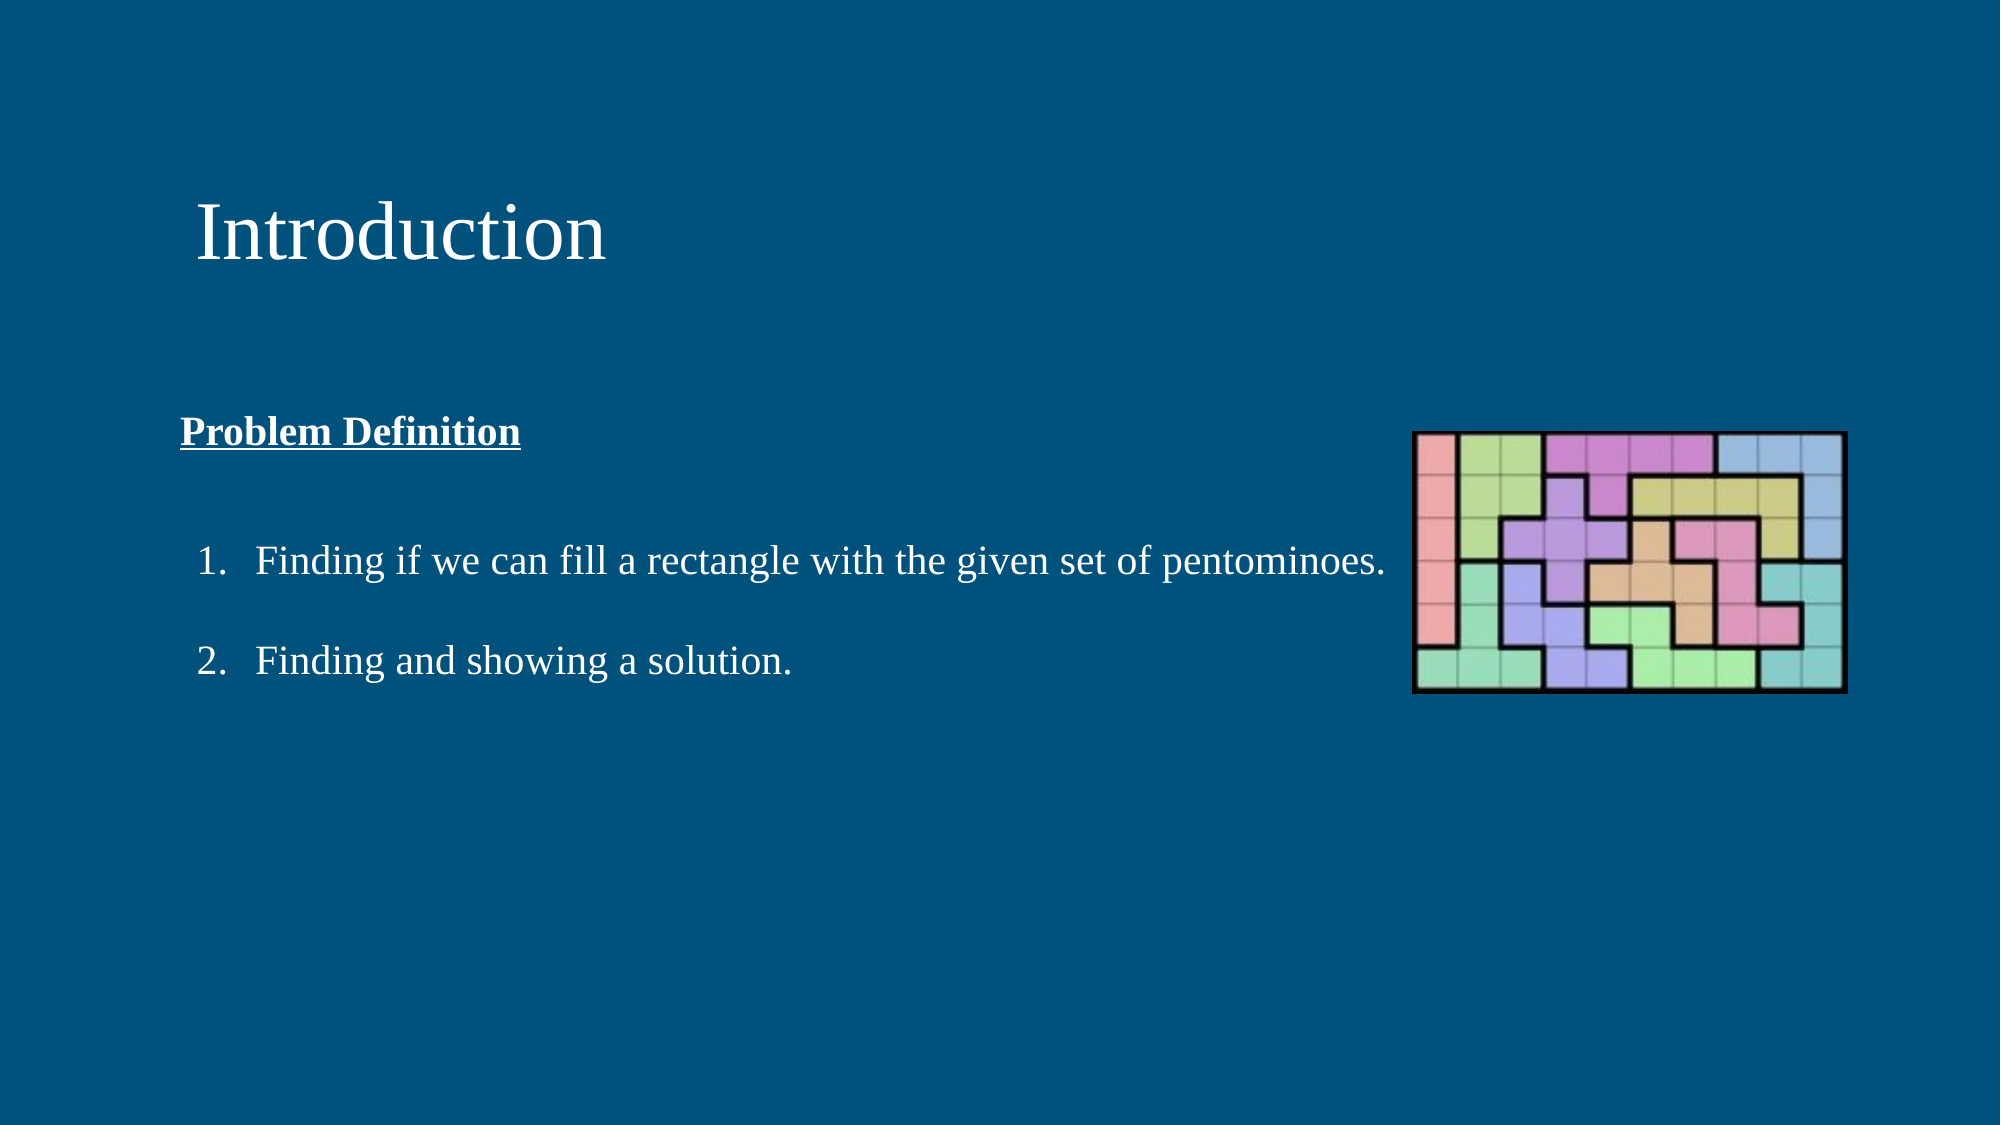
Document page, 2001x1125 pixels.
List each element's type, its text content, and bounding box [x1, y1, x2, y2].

list Problem Definition Finding if we can fill a rectangle with the given set of pentominoes. Finding and showing a solution. [180, 345, 1830, 963]
picture [1413, 432, 1847, 693]
title Introduction [180, 47, 1830, 285]
